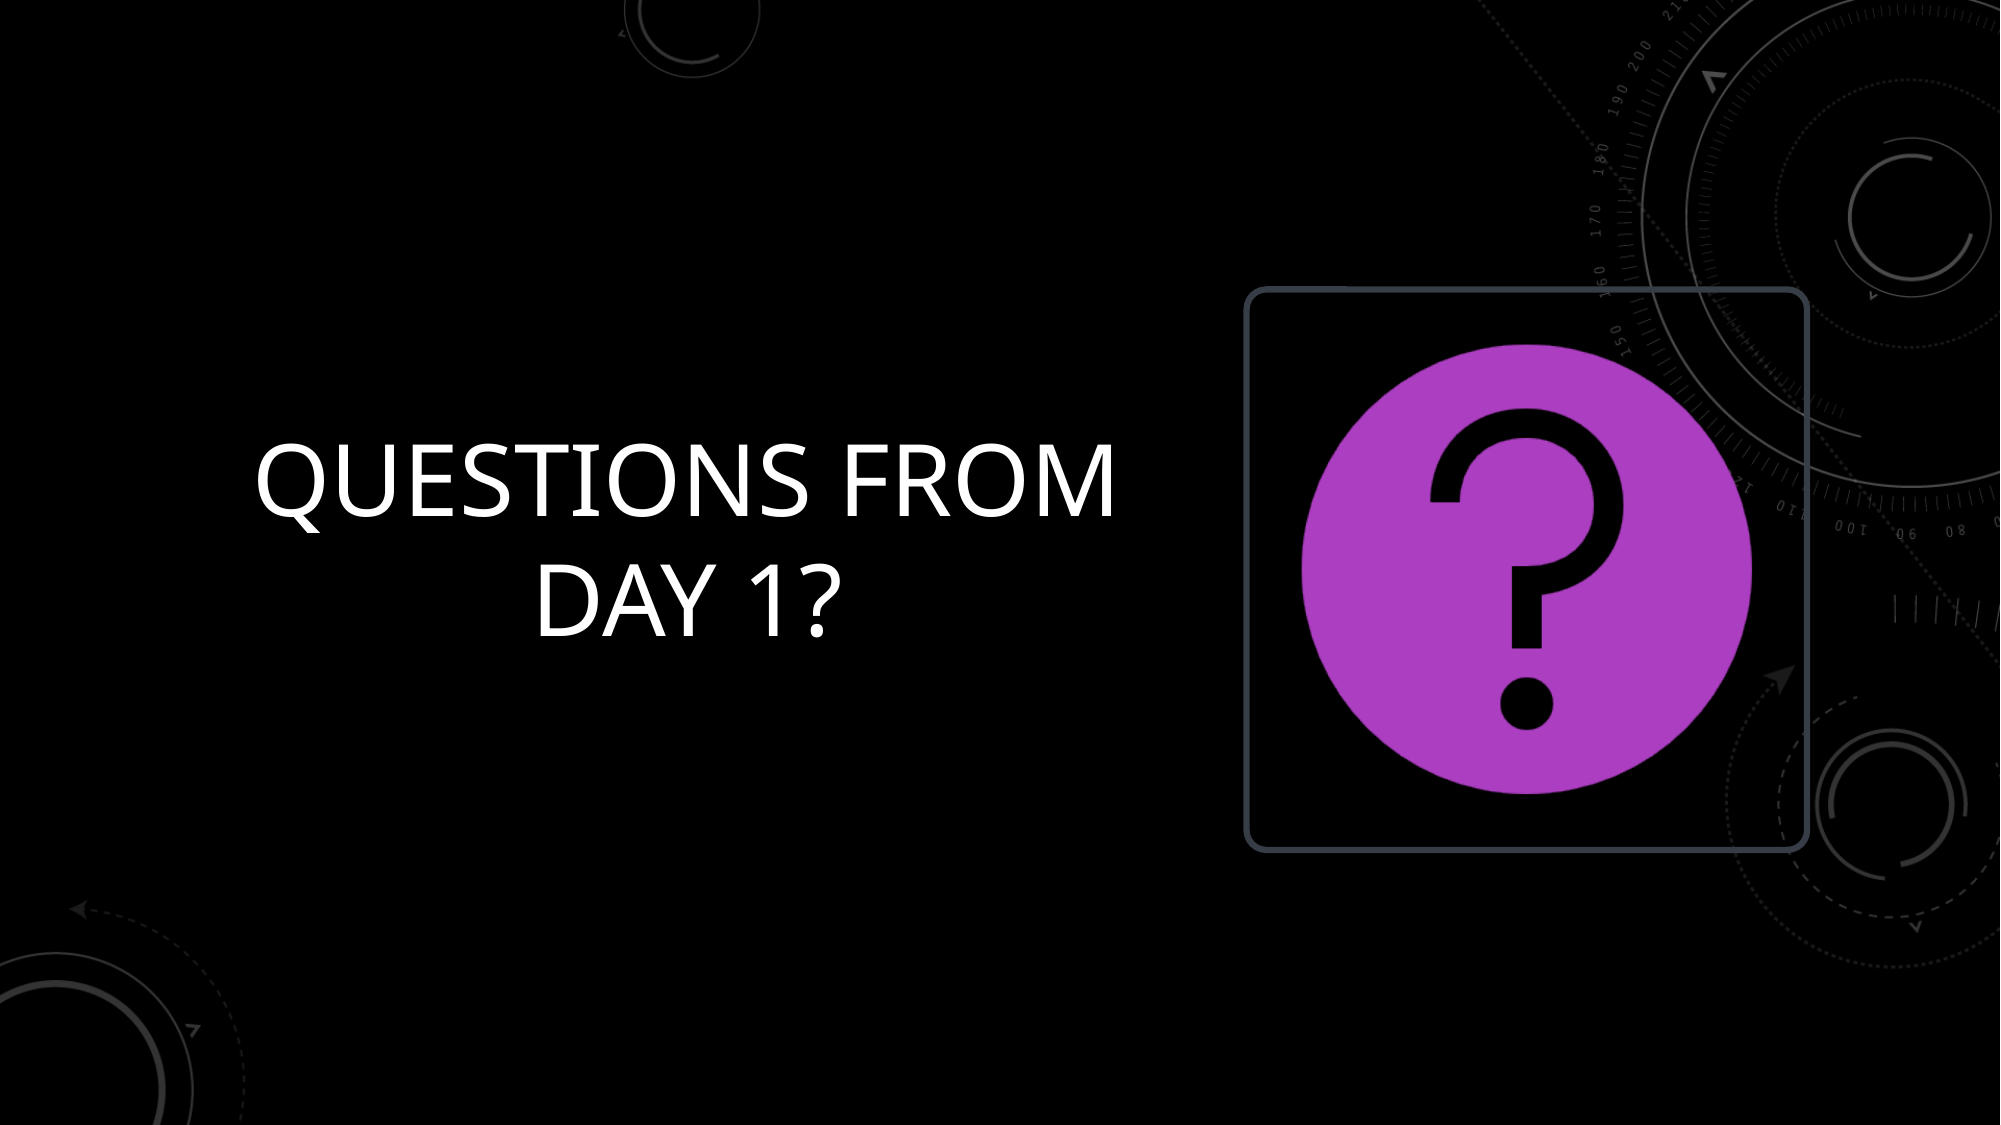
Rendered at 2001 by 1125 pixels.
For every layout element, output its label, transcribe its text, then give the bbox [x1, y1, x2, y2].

picture [0, 0, 2000, 1125]
title Questions From Day 1? [182, 139, 1192, 665]
